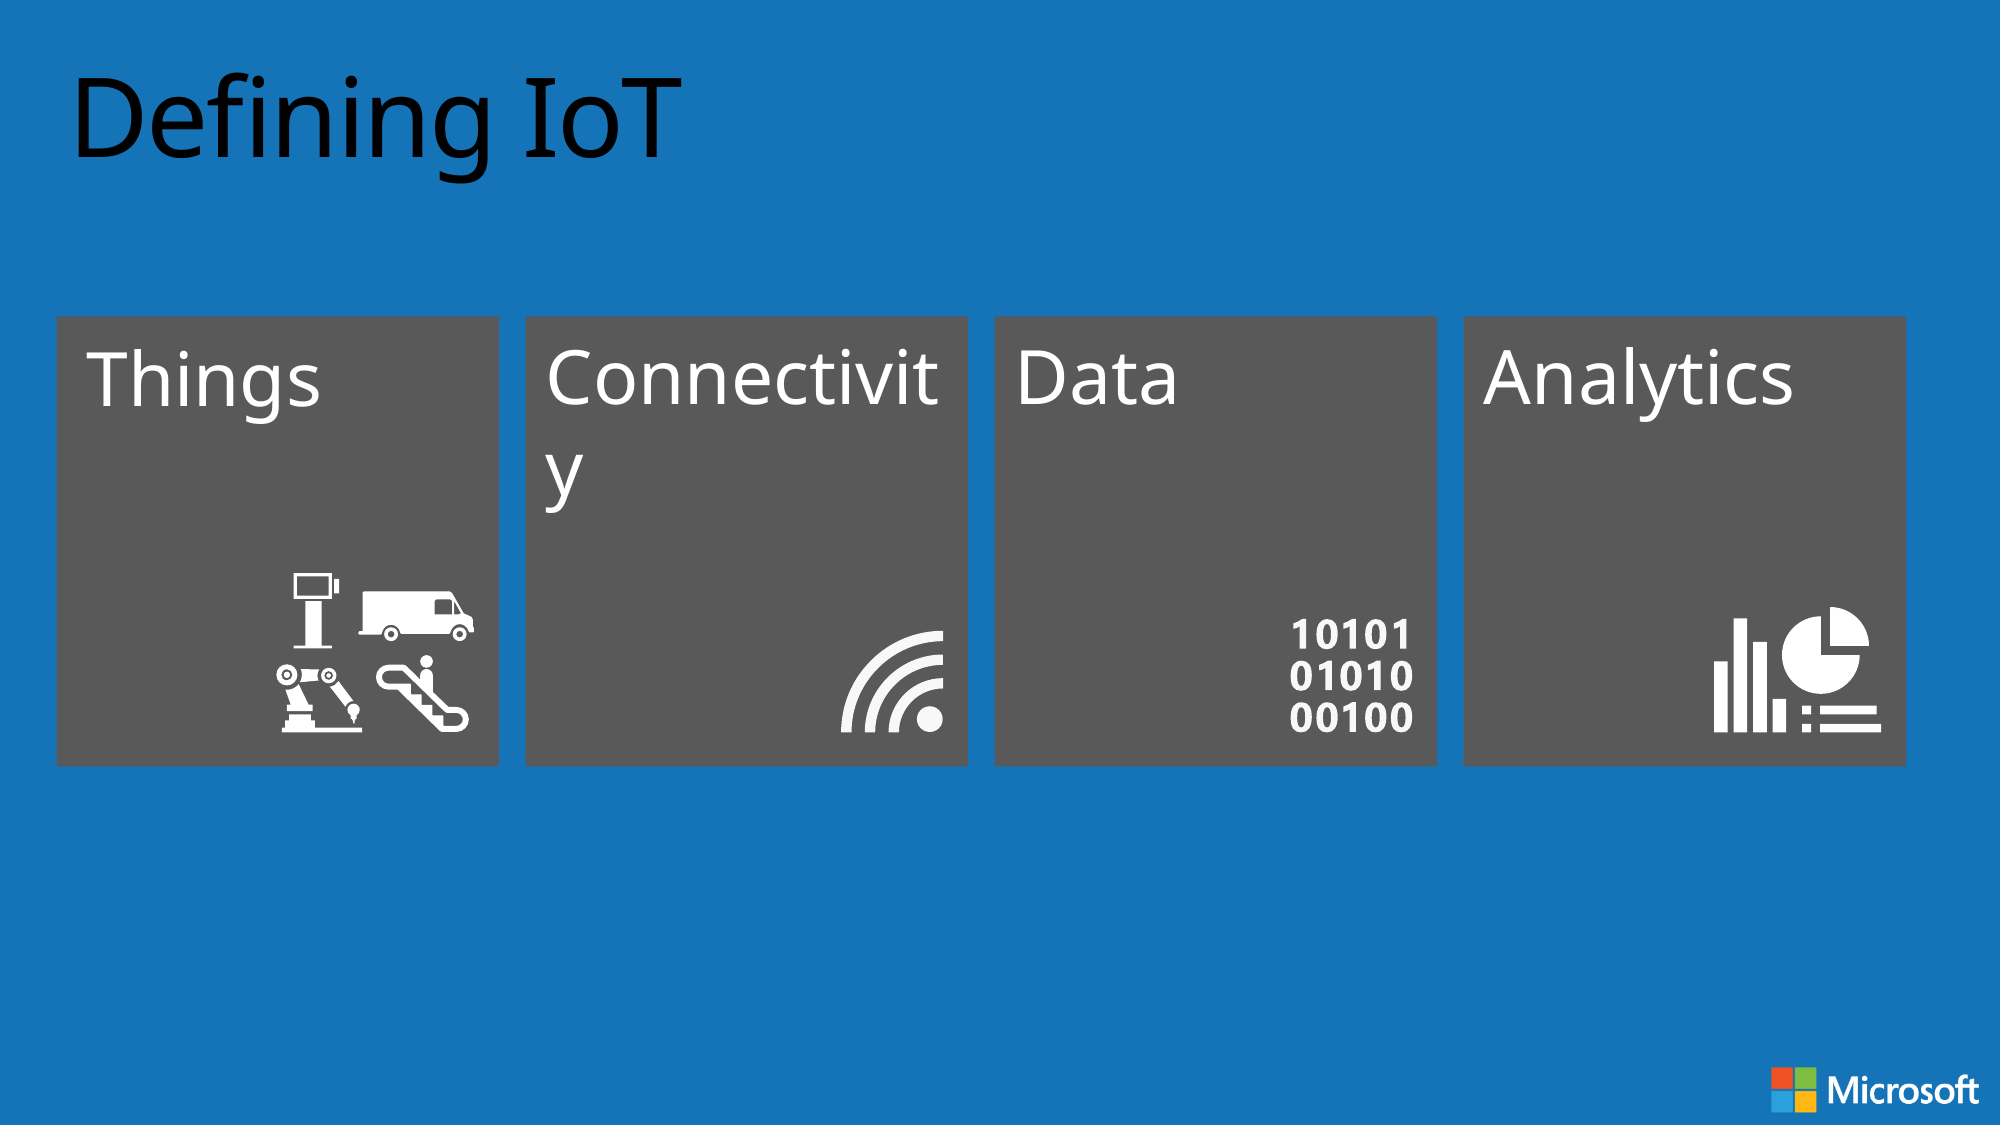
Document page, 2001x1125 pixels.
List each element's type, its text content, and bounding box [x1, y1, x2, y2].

picture [1770, 1066, 1980, 1113]
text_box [1463, 316, 1907, 767]
title Defining IoT [44, 47, 1938, 196]
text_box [994, 316, 1438, 767]
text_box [525, 316, 969, 767]
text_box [56, 316, 500, 767]
